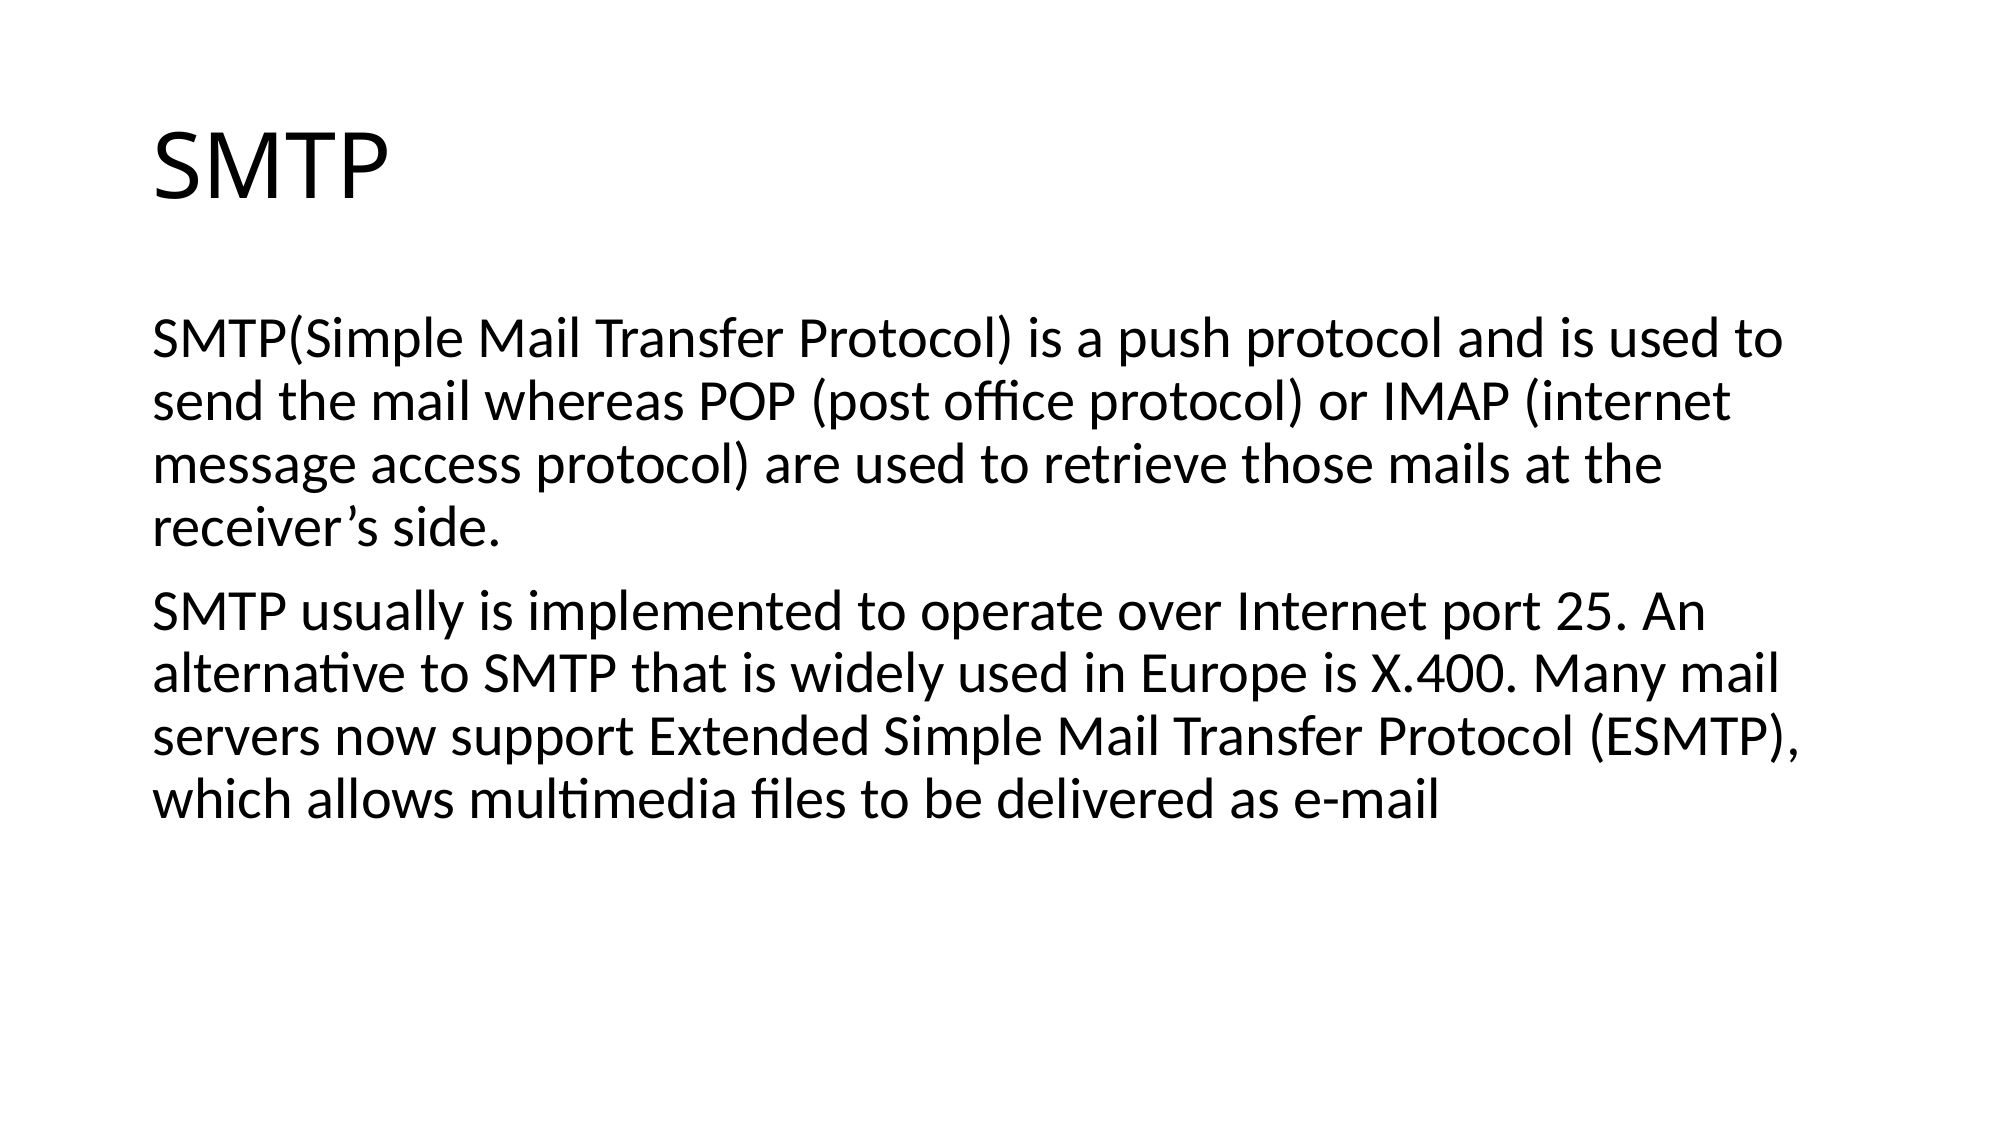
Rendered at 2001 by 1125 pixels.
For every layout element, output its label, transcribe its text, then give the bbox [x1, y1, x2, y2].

title SMTP [137, 59, 1863, 278]
list SMTP(Simple Mail Transfer Protocol) is a push protocol and is used to send the mail whereas POP (post office protocol) or IMAP (internet message access protocol) are used to retrieve those mails at the receiver’s side. SMTP usually is implemented to operate over Internet port 25. An alternative to SMTP that is widely used in Europe is X.400. Many mail servers now support Extended Simple Mail Transfer Protocol (ESMTP), which allows multimedia files to be delivered as e-mail [137, 299, 1863, 1014]
